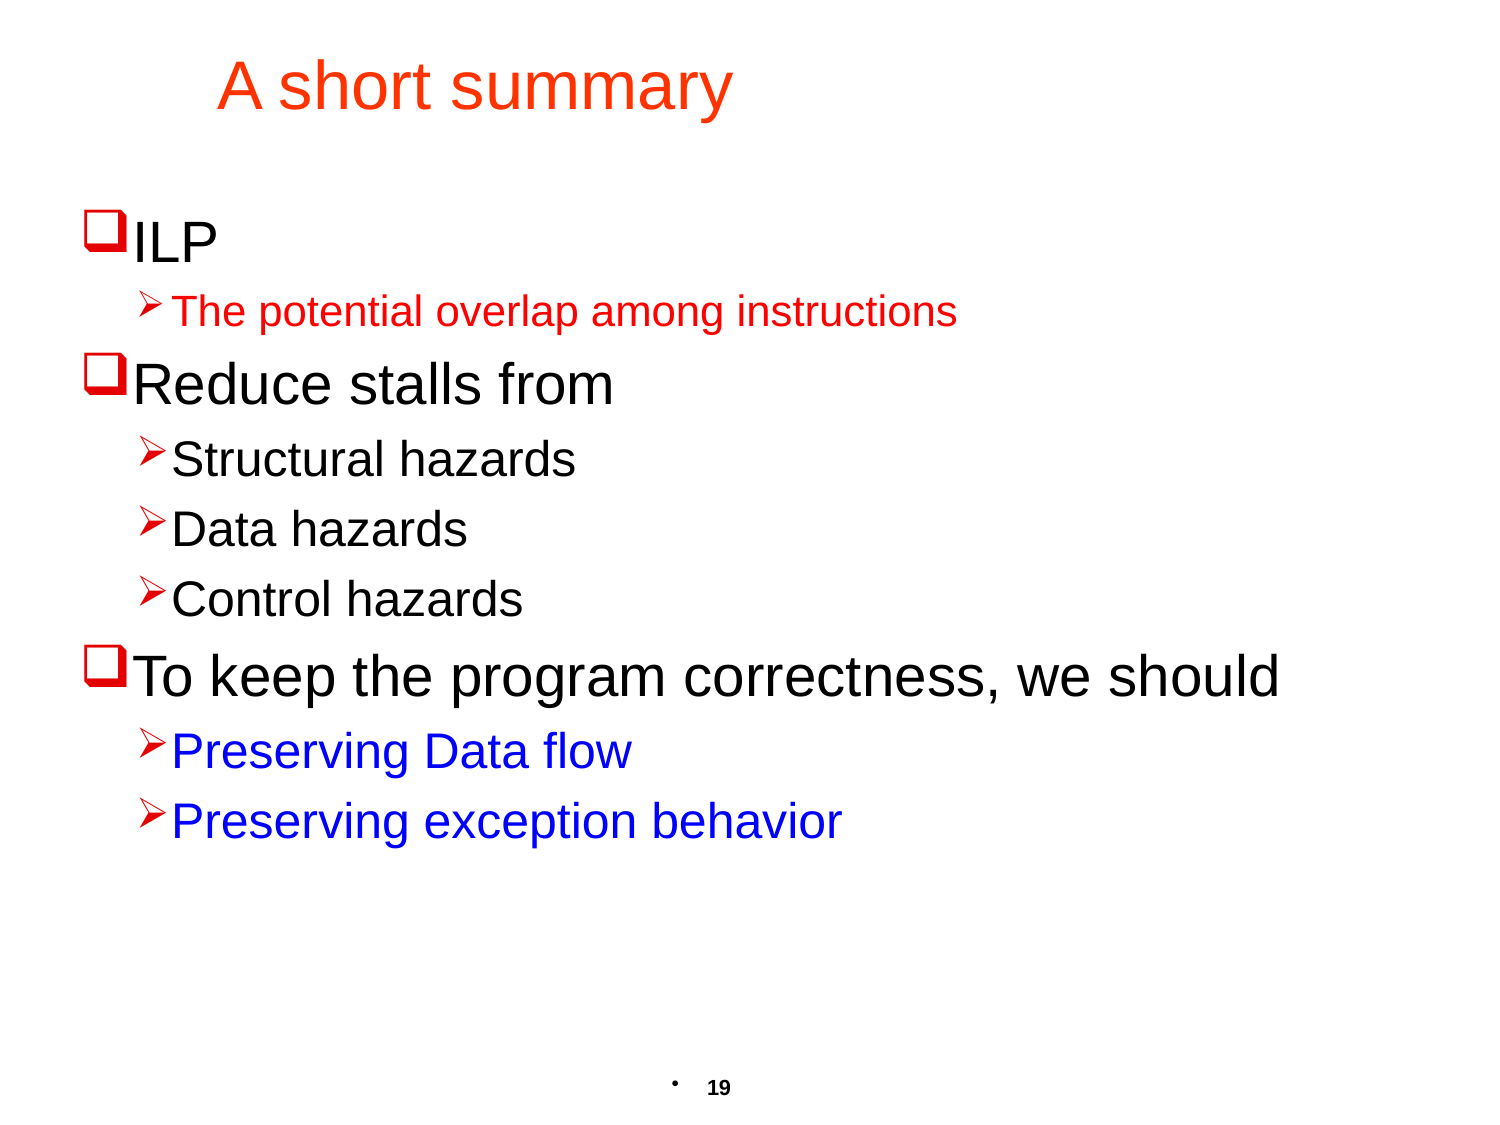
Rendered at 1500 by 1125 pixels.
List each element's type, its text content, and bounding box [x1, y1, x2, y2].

title A short summary [183, 19, 1496, 145]
list ILP The potential overlap among instructions Reduce stalls from Structural hazards Data hazards Control hazards To keep the program correctness, we should Preserving Data flow Preserving exception behavior [64, 196, 1500, 947]
